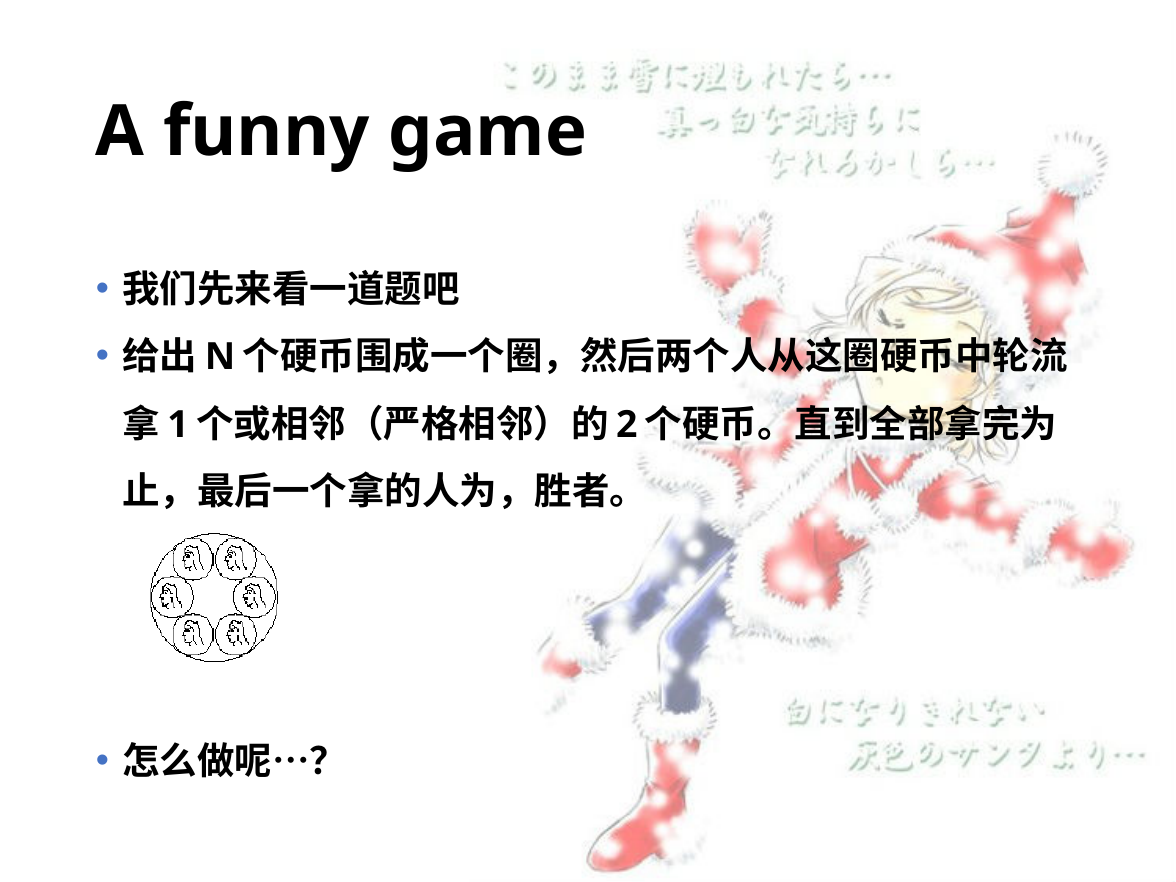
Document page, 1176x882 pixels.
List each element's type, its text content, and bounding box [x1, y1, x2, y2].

picture [139, 526, 288, 667]
list 我们先来看一道题吧 给出N个硬币围成一个圈，然后两个人从这圈硬币中轮流拿1个或相邻（严格相邻）的2个硬币。直到全部拿完为止，最后一个拿的人为，胜者。 怎么做呢…？ [80, 234, 1095, 795]
picture [469, 0, 1175, 882]
title A funny game [80, 46, 1095, 218]
